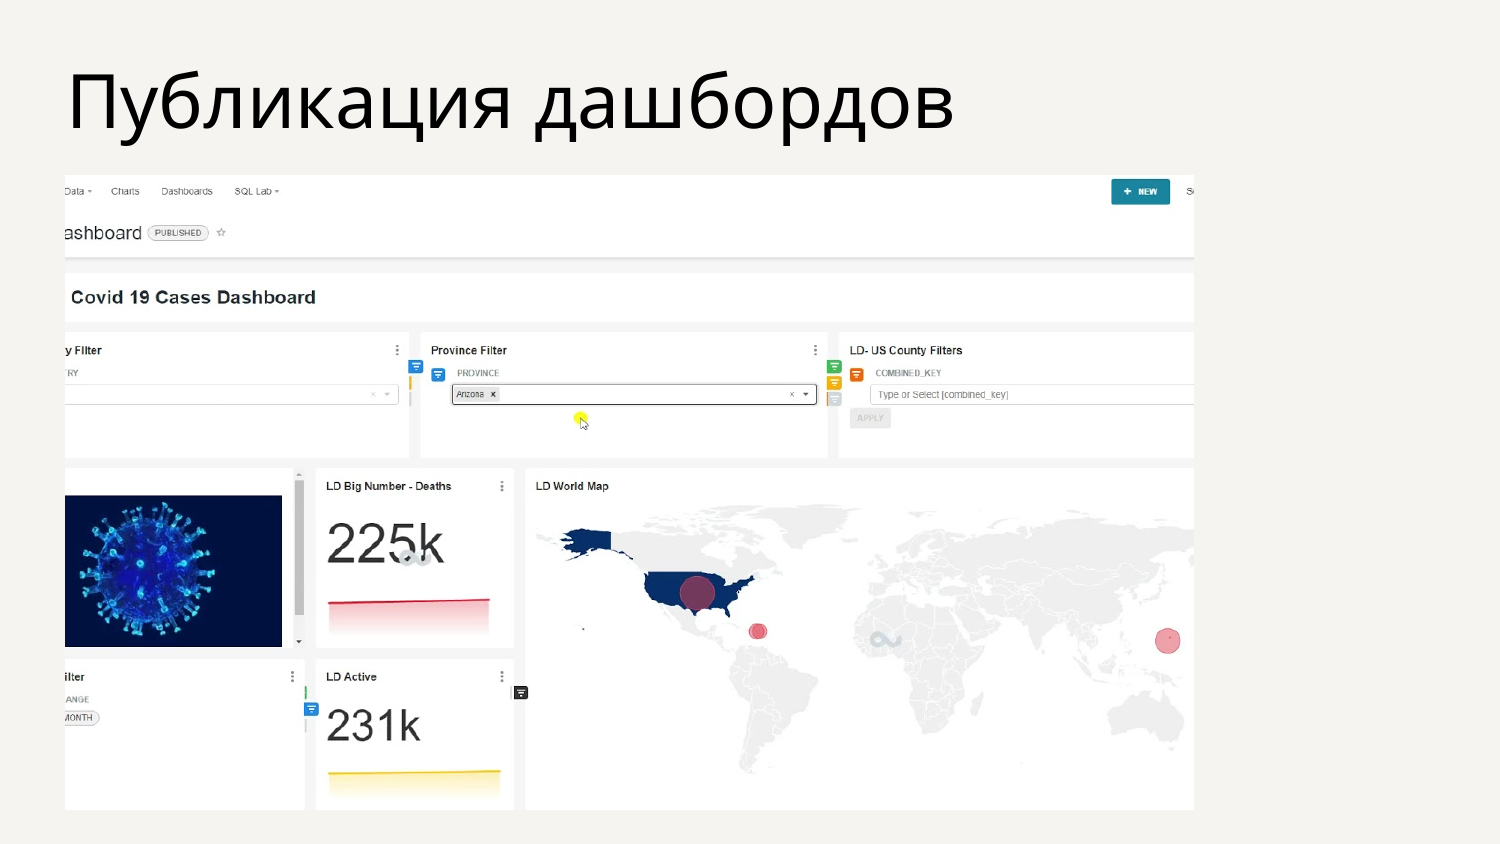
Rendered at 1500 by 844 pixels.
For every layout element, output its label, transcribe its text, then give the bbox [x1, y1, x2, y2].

picture [65, 174, 1195, 811]
title Публикация дашбордов [51, 31, 1449, 159]
